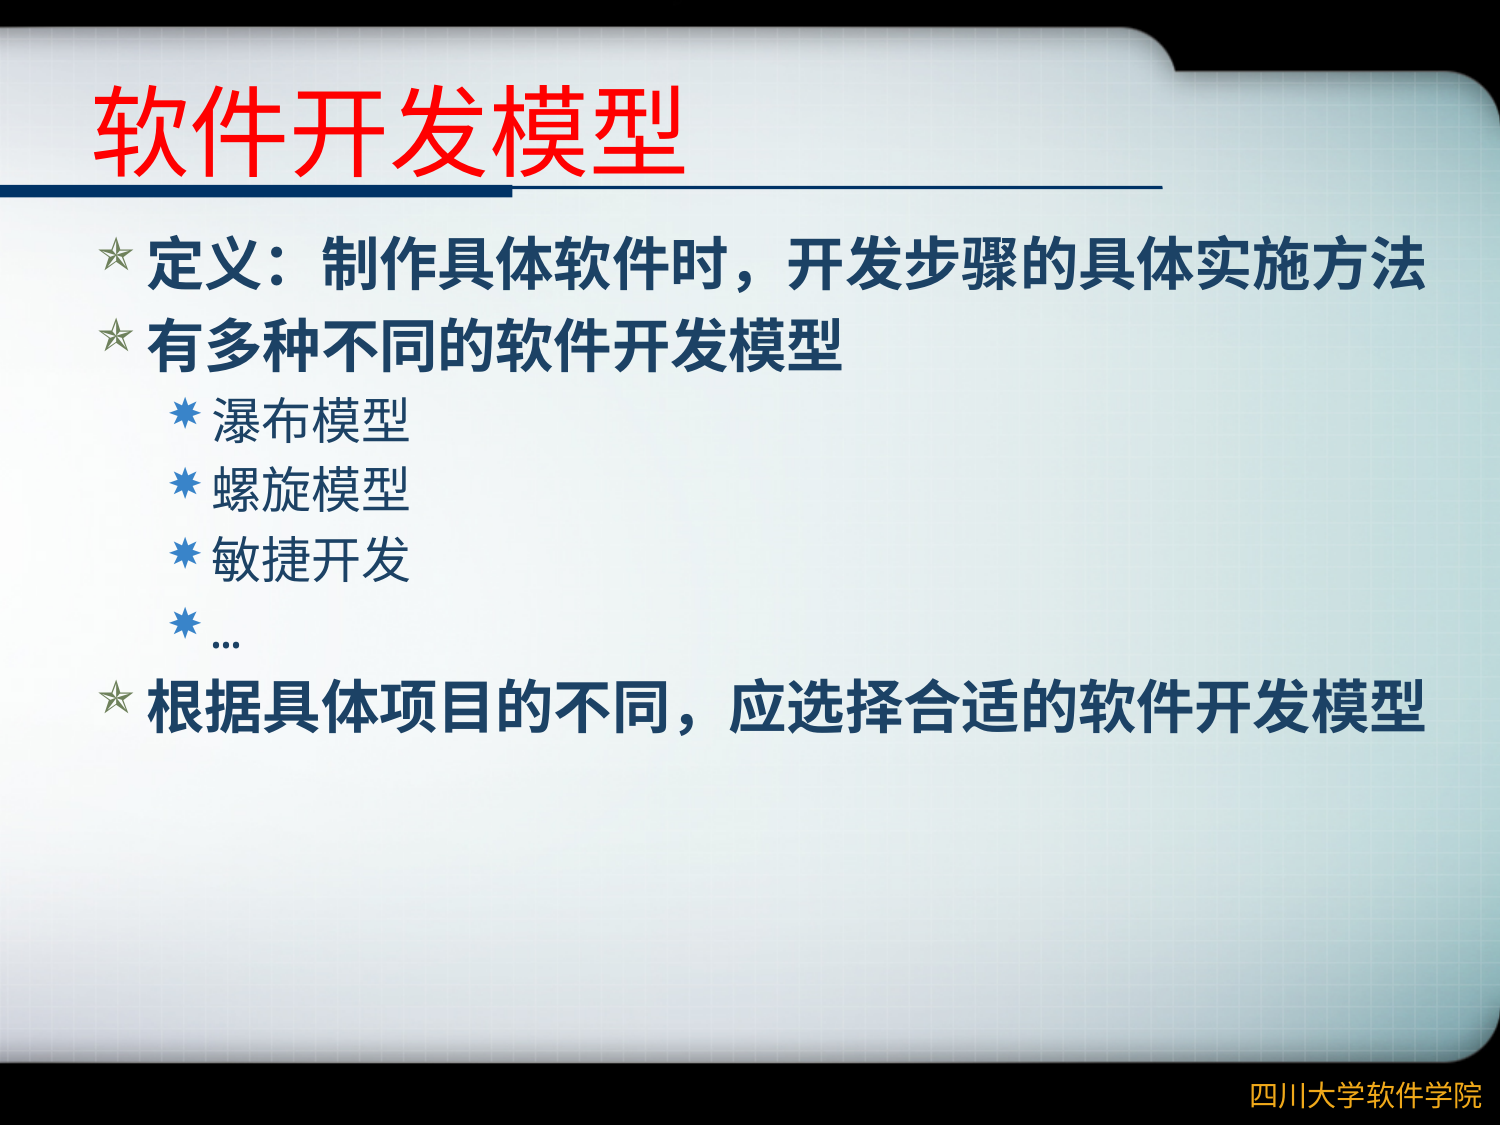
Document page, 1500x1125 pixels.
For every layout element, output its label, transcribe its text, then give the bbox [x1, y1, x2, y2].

list 定义：制作具体软件时，开发步骤的具体实施方法 有多种不同的软件开发模型 瀑布模型 螺旋模型 敏捷开发 … 根据具体项目的不同，应选择合适的软件开发模型 [75, 219, 1447, 1059]
title 软件开发模型 [75, 78, 1447, 180]
picture [0, 0, 1500, 1125]
